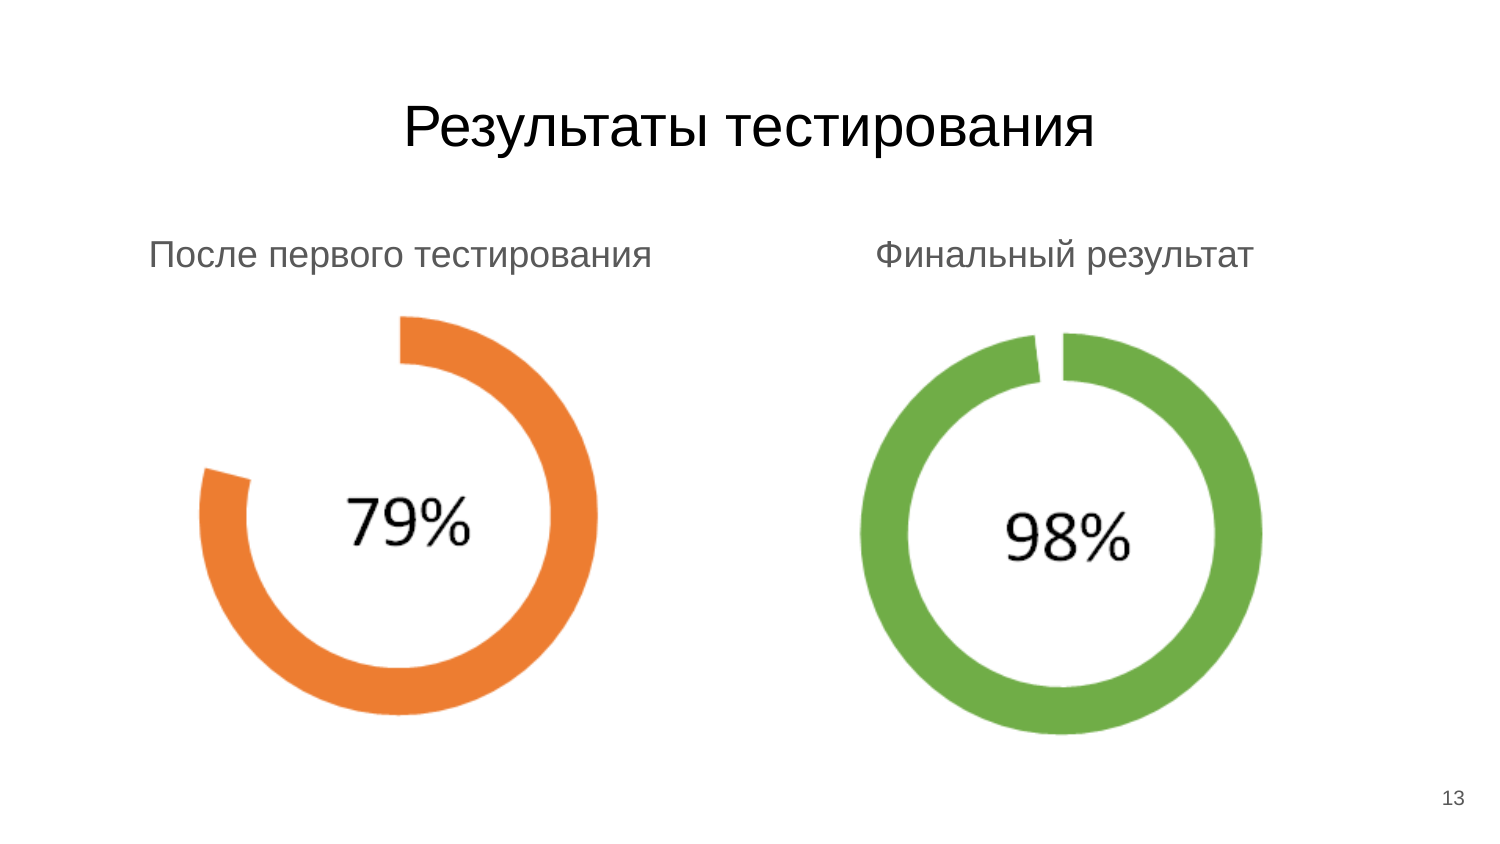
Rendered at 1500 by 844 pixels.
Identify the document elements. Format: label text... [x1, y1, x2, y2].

picture [849, 322, 1283, 747]
list После первого тестирования [51, 208, 750, 340]
slide_number 13 [1389, 764, 1480, 830]
title Результаты тестирования [51, 72, 1449, 167]
picture [183, 306, 618, 731]
list Финальный результат [750, 208, 1380, 340]
